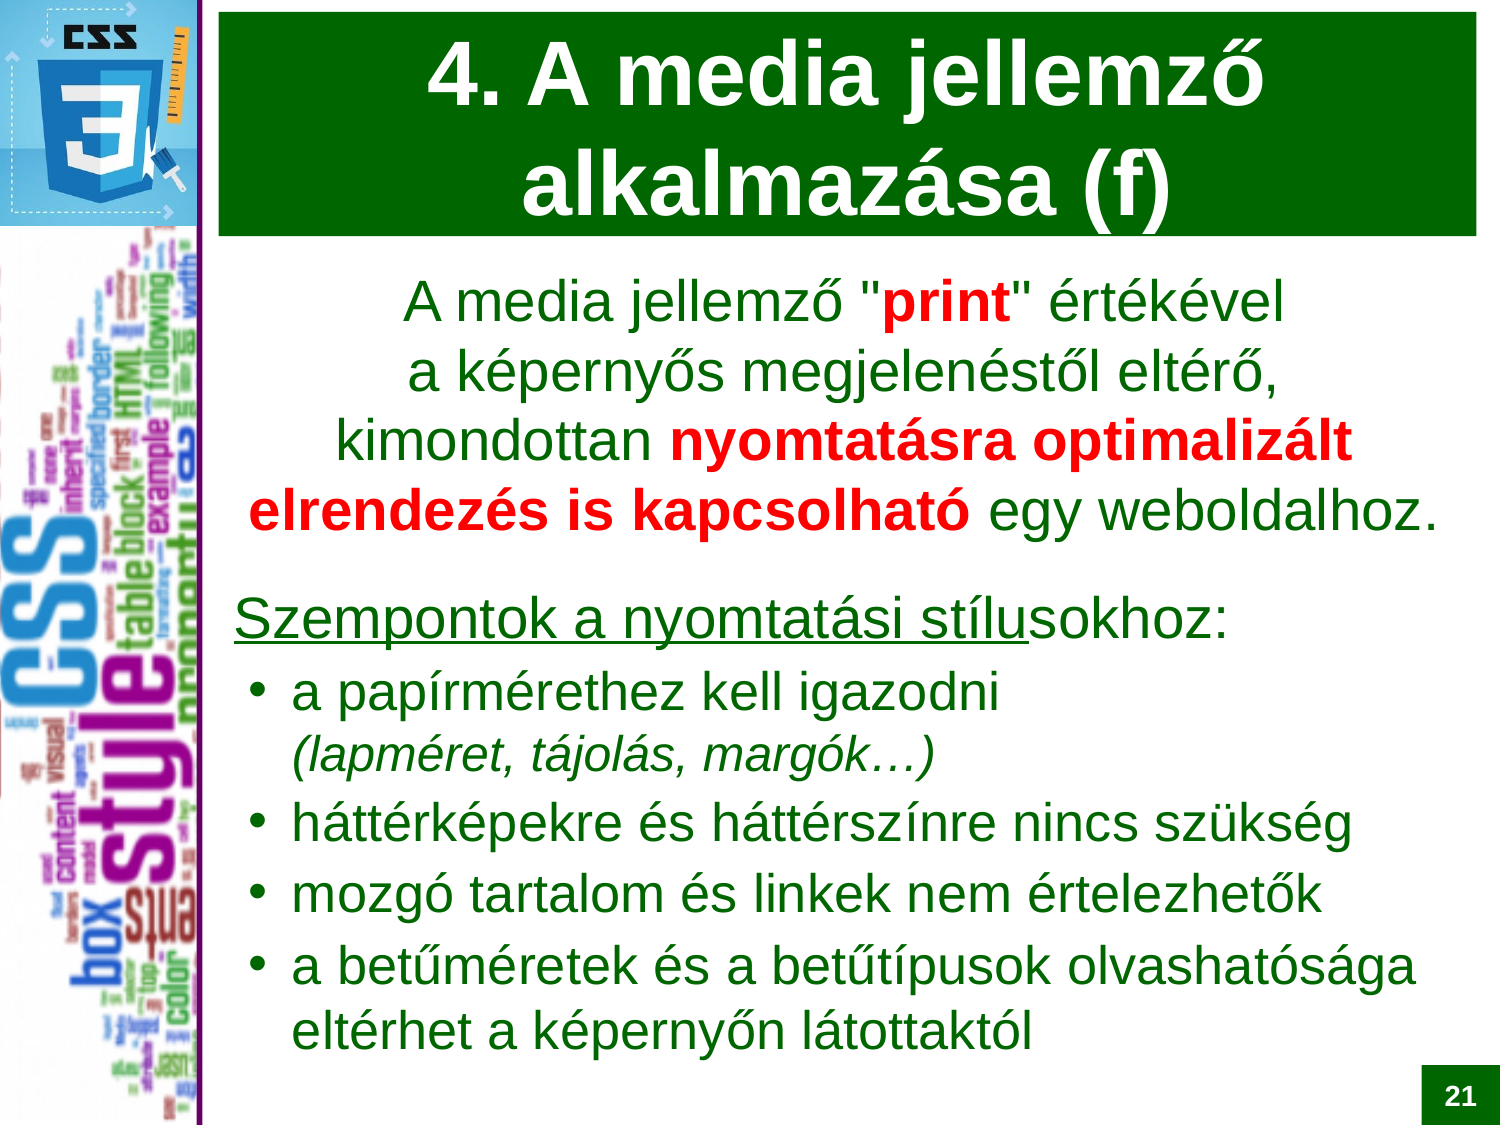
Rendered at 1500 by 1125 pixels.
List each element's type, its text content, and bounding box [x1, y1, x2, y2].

picture [0, 0, 197, 1125]
list A media jellemző "print" értékével a képernyős megjelenéstől eltérő, kimondottan nyomtatásra optimalizált elrendezés is kapcsolható egy weboldalhoz. Szempontok a nyomtatási stílusokhoz: a papírmérethez kell igazodni (lapméret, tájolás, margók…) háttérképekre és háttérszínre nincs szükség mozgó tartalom és linkek nem értelezhetők a betűméretek és a betűtípusok olvashatósága eltérhet a képernyőn látottaktól [218, 255, 1471, 1125]
slide_number 21 [1421, 1065, 1500, 1125]
title 4. A media jellemző alkalmazása (f) [218, 11, 1477, 237]
